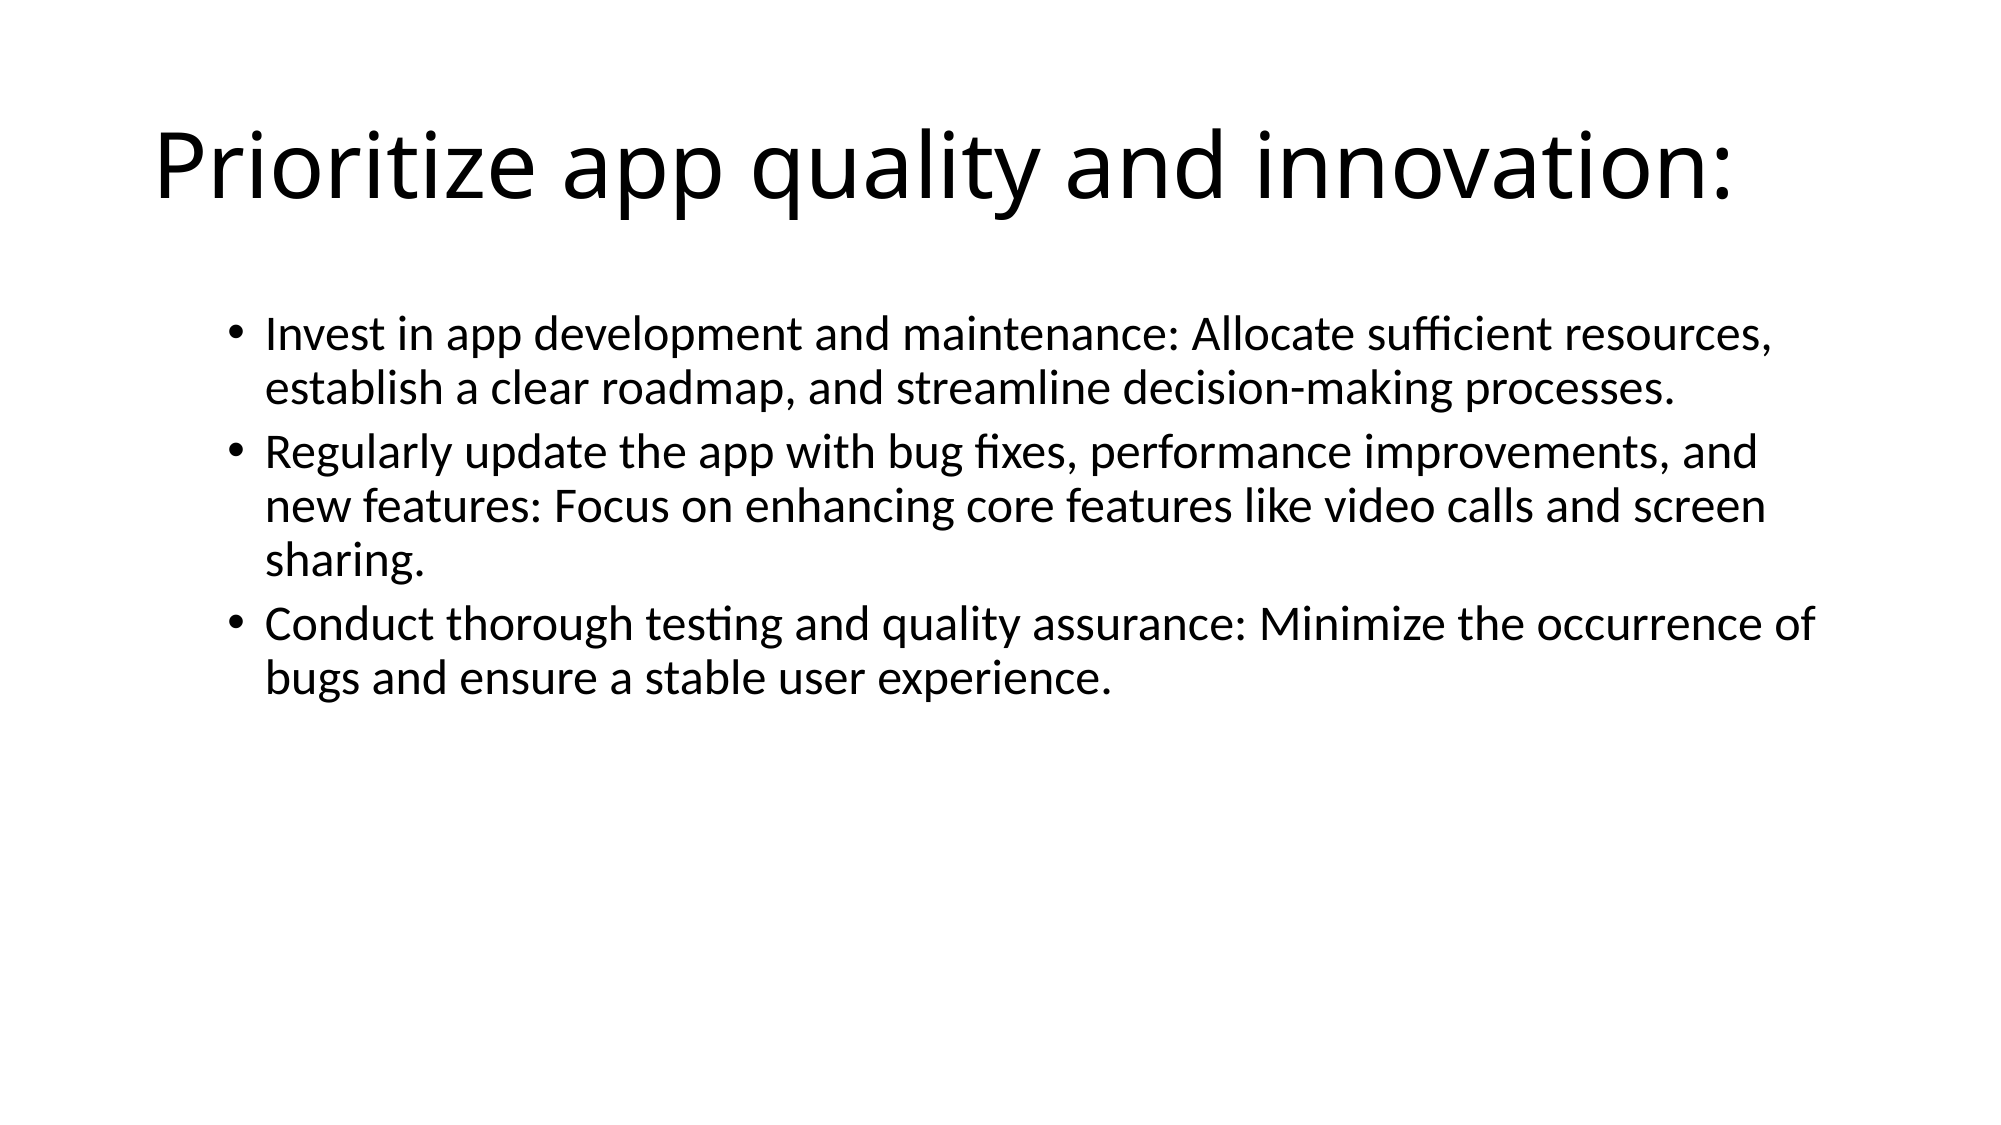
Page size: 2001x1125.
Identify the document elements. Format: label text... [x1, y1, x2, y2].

title Prioritize app quality and innovation: [137, 59, 1863, 278]
list Invest in app development and maintenance: Allocate sufficient resources, establish a clear roadmap, and streamline decision-making processes. Regularly update the app with bug fixes, performance improvements, and new features: Focus on enhancing core features like video calls and screen sharing. Conduct thorough testing and quality assurance: Minimize the occurrence of bugs and ensure a stable user experience. [137, 299, 1863, 1014]
